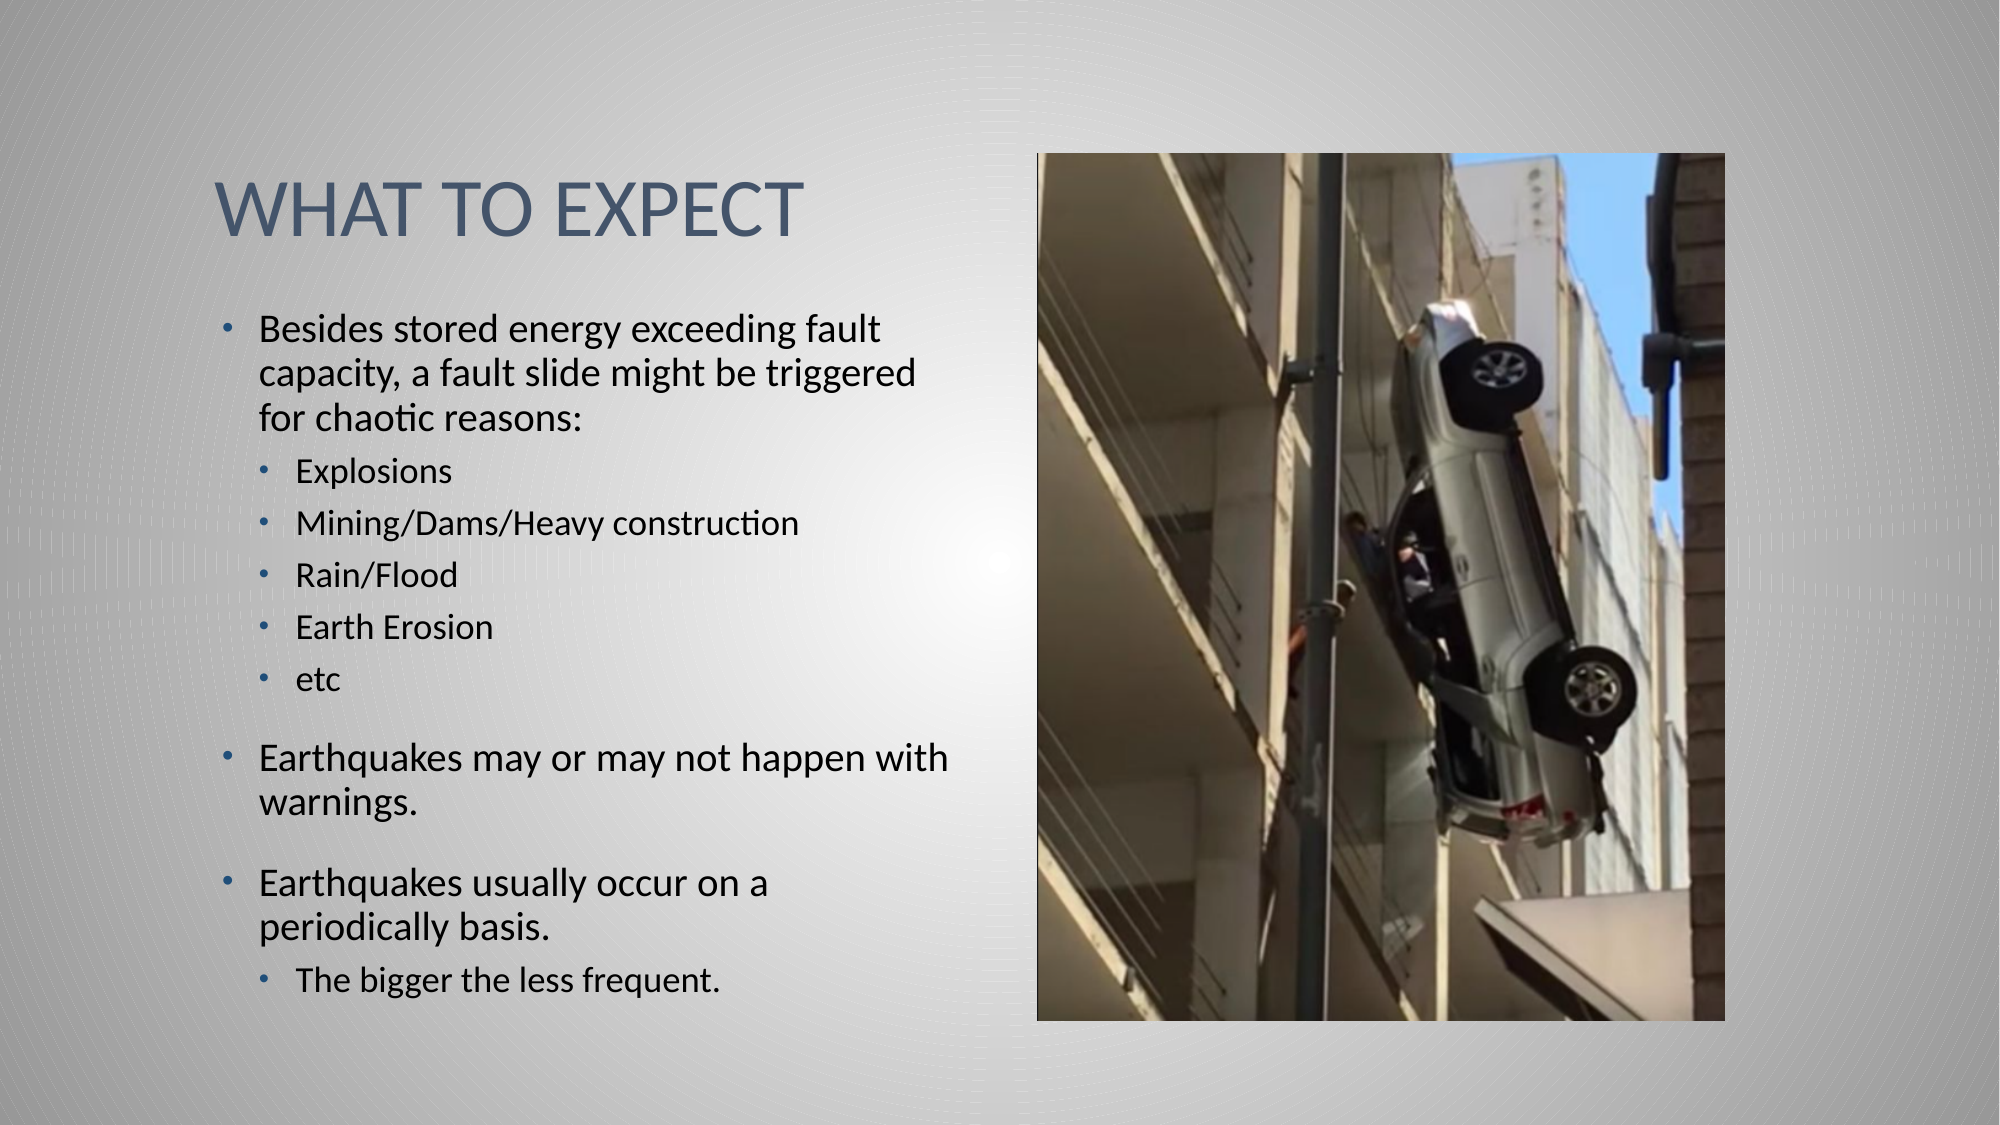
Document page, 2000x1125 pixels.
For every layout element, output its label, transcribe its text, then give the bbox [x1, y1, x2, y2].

list Besides stored energy exceeding fault capacity, a fault slide might be triggered for chaotic reasons: Explosions Mining/Dams/Heavy construction Rain/Flood Earth Erosion etc Earthquakes may or may not happen with warnings. Earthquakes usually occur on a periodically basis. The bigger the less frequent. [199, 299, 973, 1013]
title What to Expect [199, 45, 1800, 263]
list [1036, 153, 1725, 1021]
